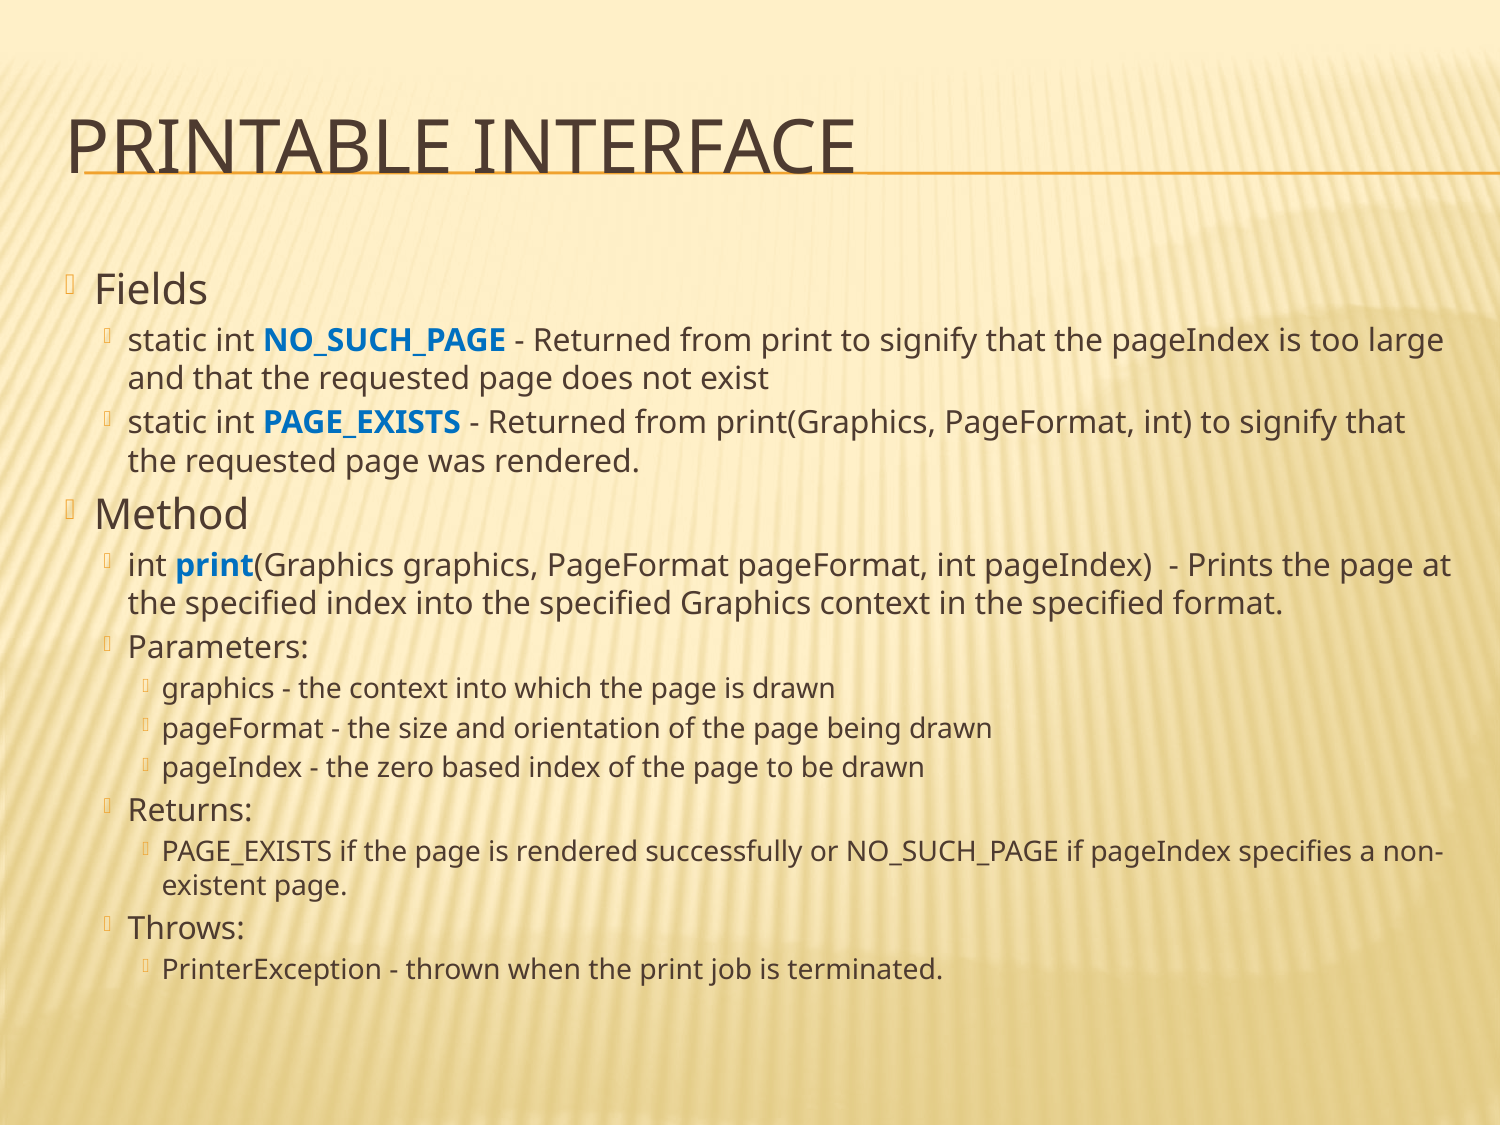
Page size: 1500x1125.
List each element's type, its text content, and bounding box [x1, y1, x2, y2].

list Fields static int NO_SUCH_PAGE - Returned from print to signify that the pageIndex is too large and that the requested page does not exist static int PAGE_EXISTS - Returned from print(Graphics, PageFormat, int) to signify that the requested page was rendered. Method int print(Graphics graphics, PageFormat pageFormat, int pageIndex) - Prints the page at the specified index into the specified Graphics context in the specified format. Parameters: graphics - the context into which the page is drawn pageFormat - the size and orientation of the page being drawn pageIndex - the zero based index of the page to be drawn Returns: PAGE_EXISTS if the page is rendered successfully or NO_SUCH_PAGE if pageIndex specifies a non-existent page. Throws: PrinterException - thrown when the print job is terminated. [50, 254, 1475, 998]
title Printable Interface [50, 75, 1475, 213]
